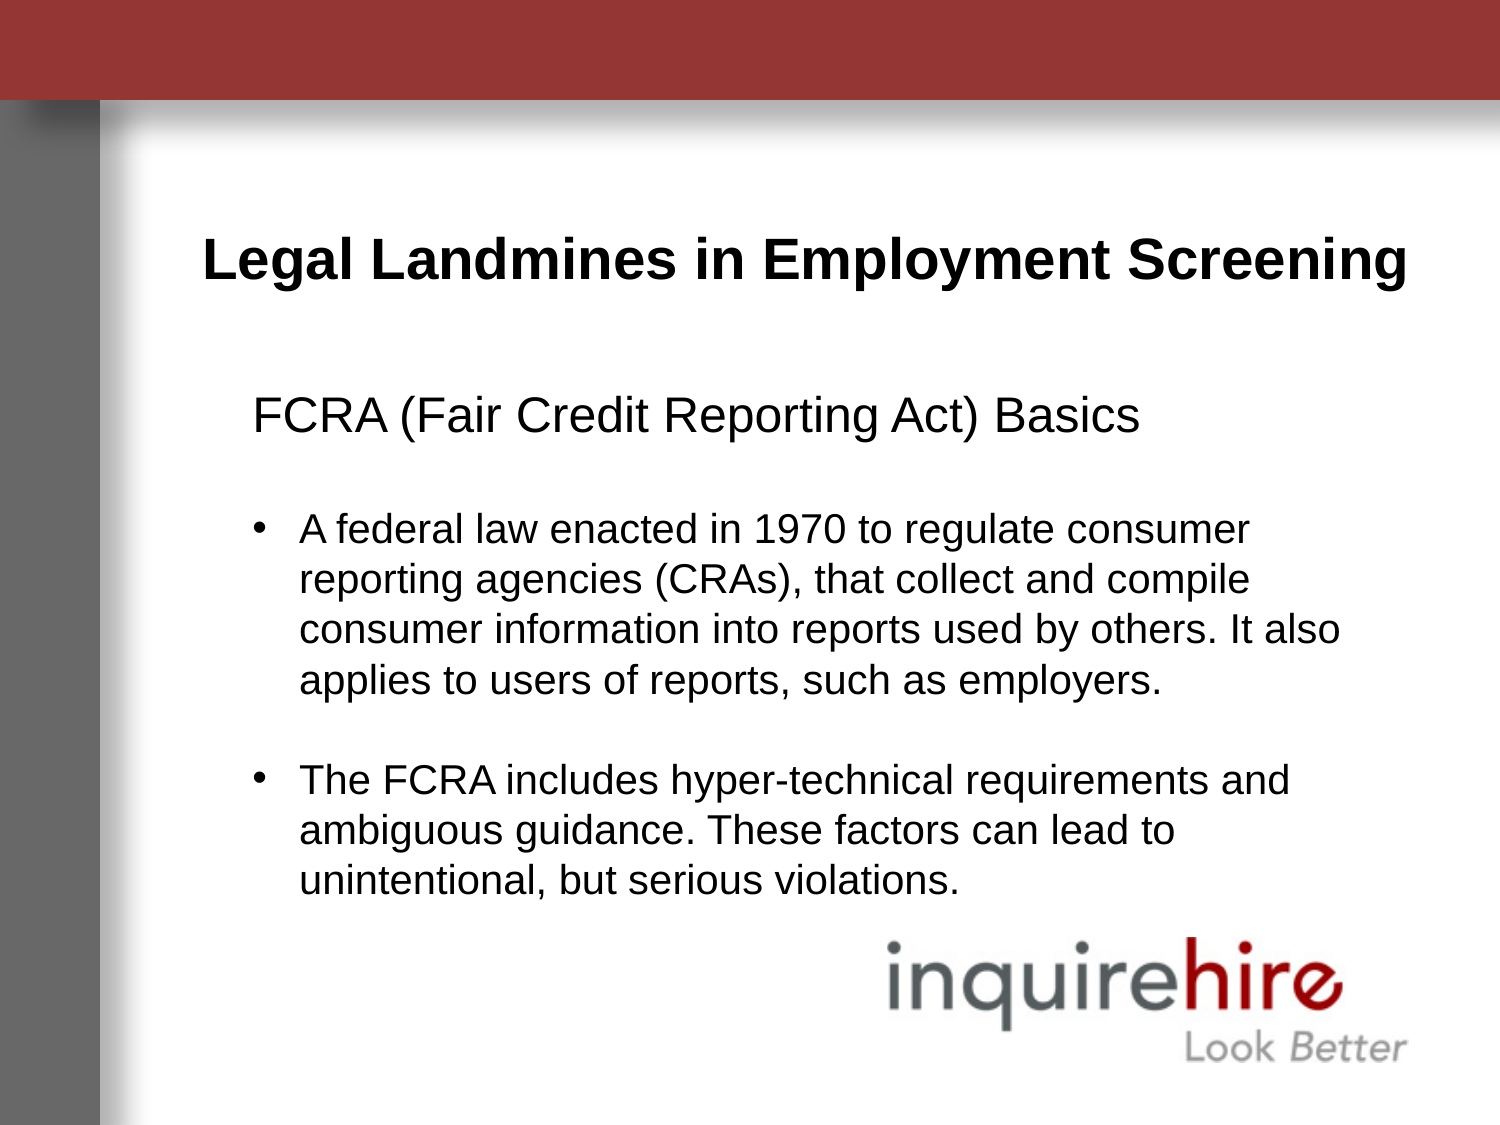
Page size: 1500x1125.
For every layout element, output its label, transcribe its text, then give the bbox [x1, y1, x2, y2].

text_box FCRA (Fair Credit Reporting Act) Basics A federal law enacted in 1970 to regulate consumer reporting agencies (CRAs), that collect and compile consumer information into reports used by others. It also applies to users of reports, such as employers. The FCRA includes hyper-technical requirements and ambiguous guidance. These factors can lead to unintentional, but serious violations. [237, 374, 1409, 910]
picture [887, 937, 1409, 1063]
text_box [0, 102, 102, 1125]
text_box [0, 0, 1500, 102]
text_box Legal Landmines in Employment Screening [187, 214, 1438, 299]
